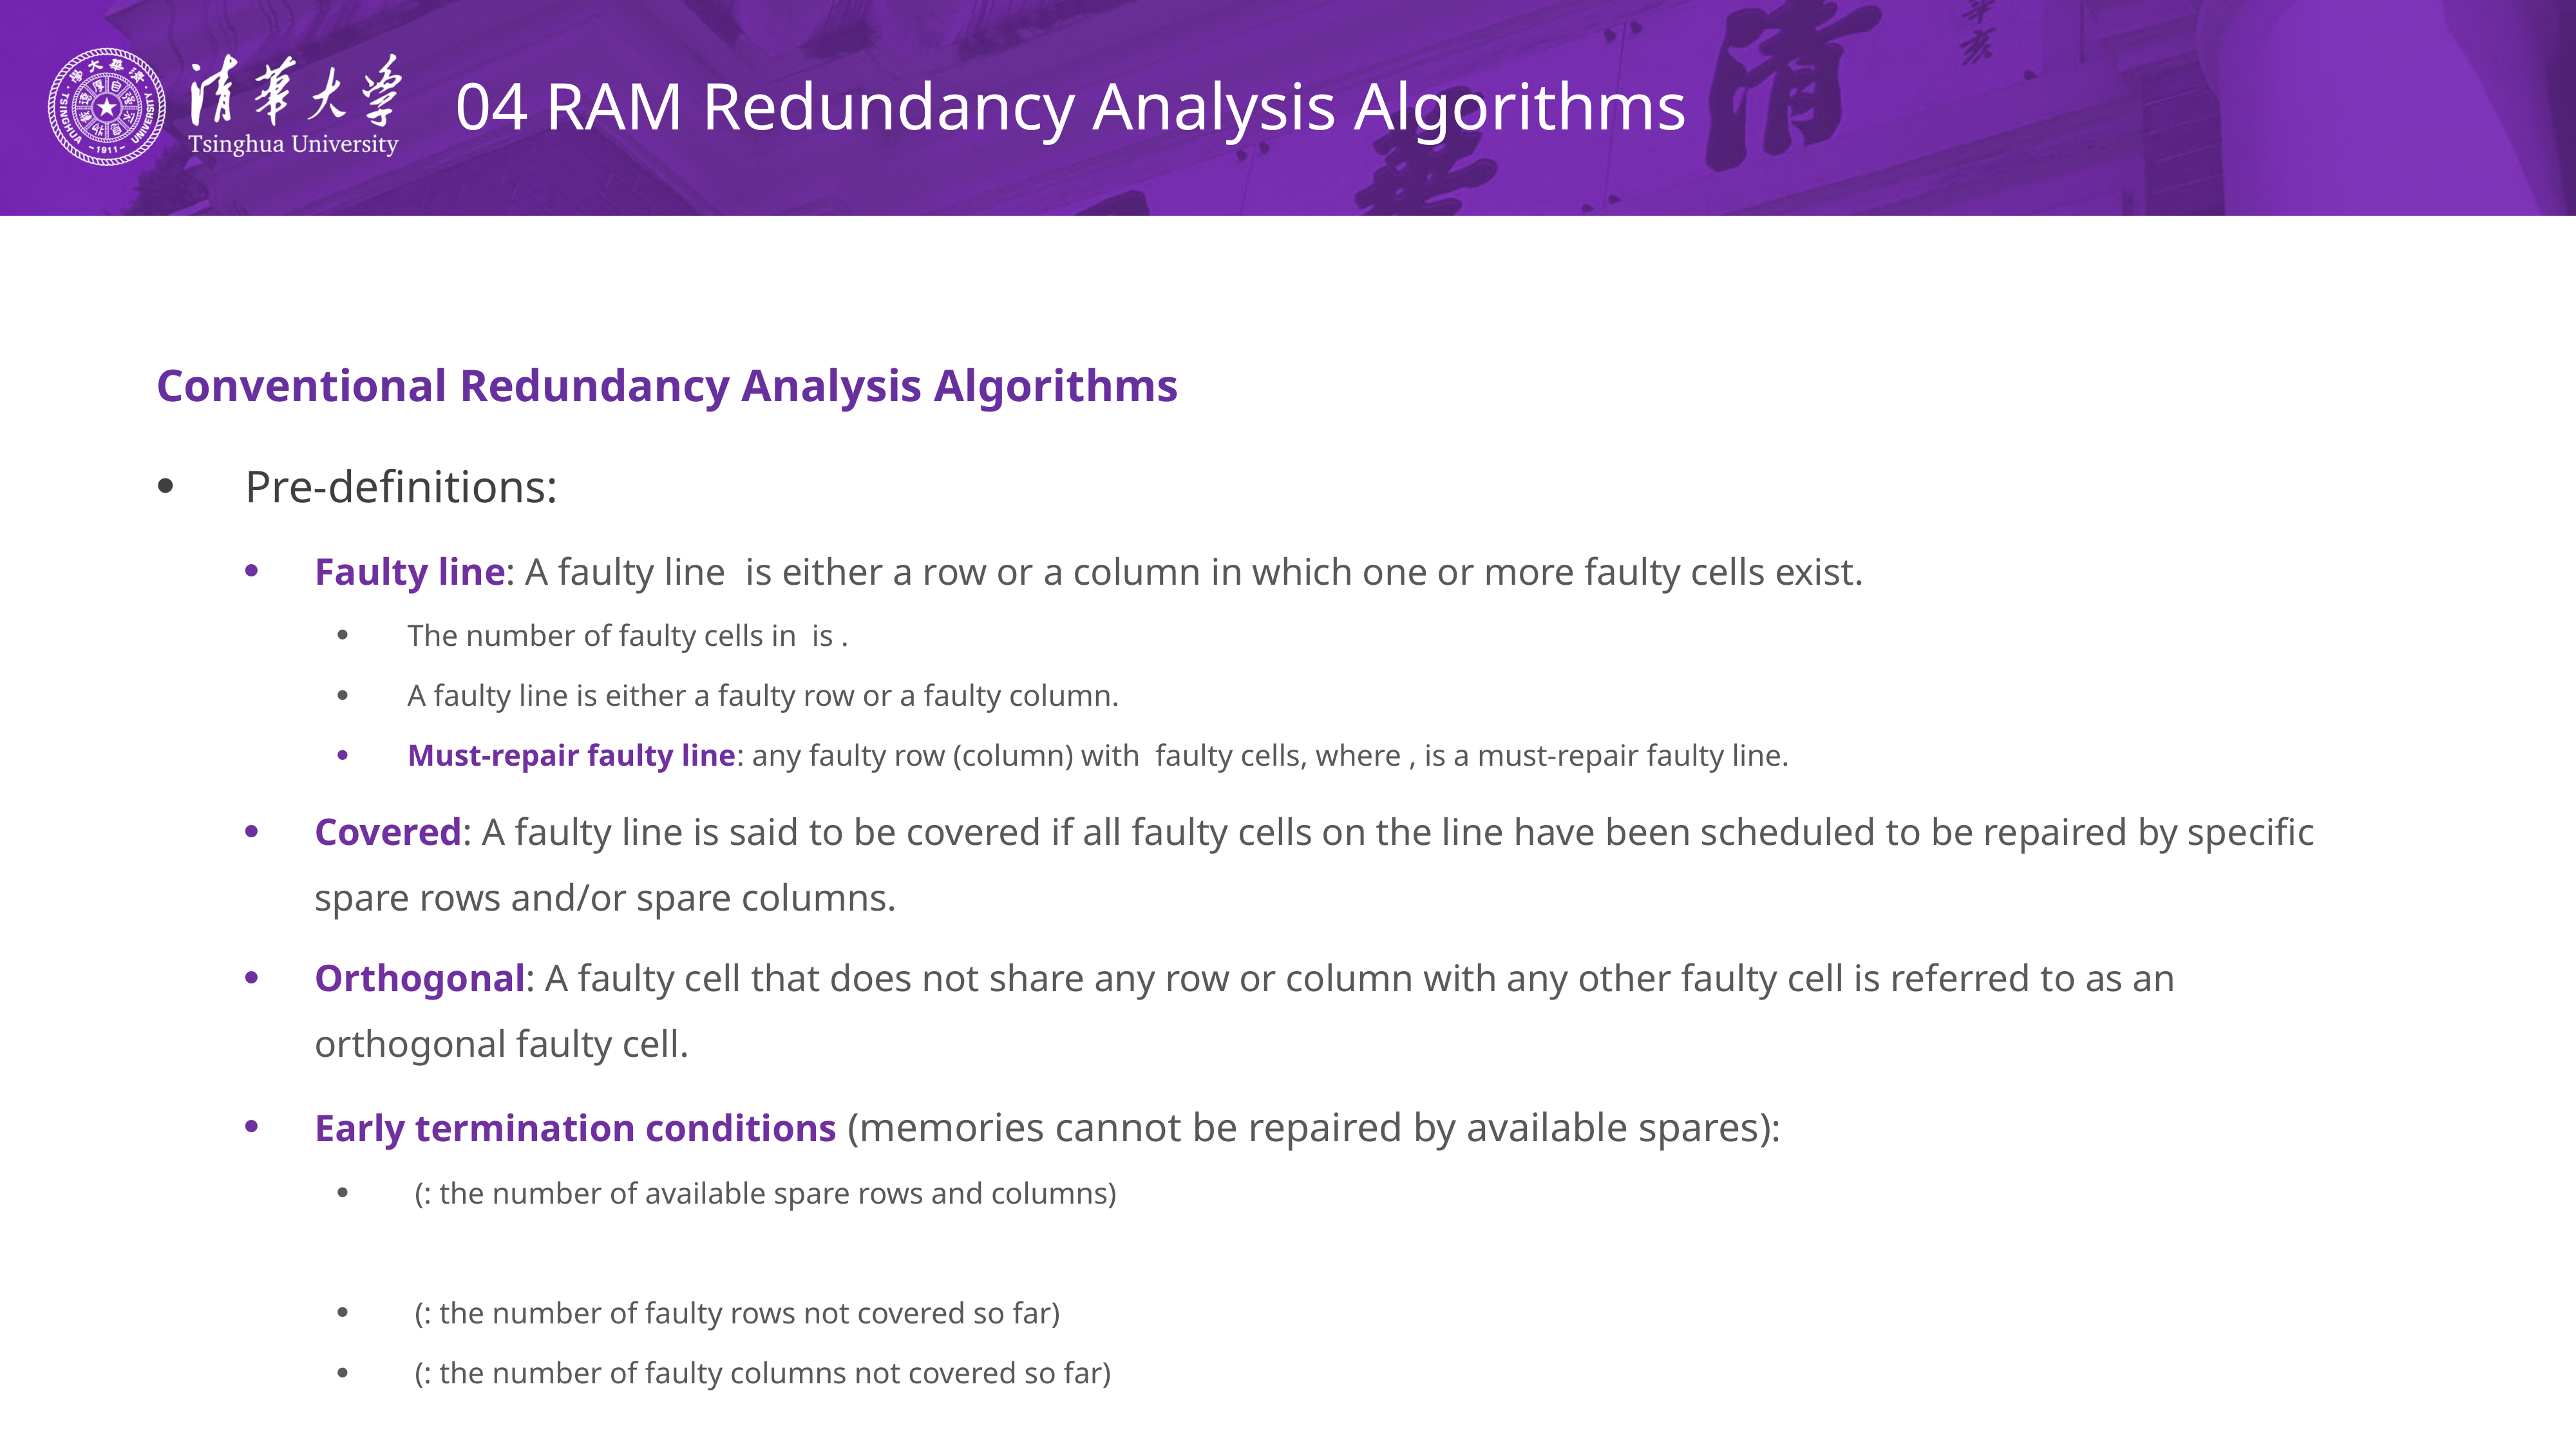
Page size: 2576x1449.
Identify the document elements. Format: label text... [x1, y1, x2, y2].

title 04 RAM Redundancy Analysis Algorithms [449, 41, 2389, 166]
picture [0, 0, 2576, 216]
